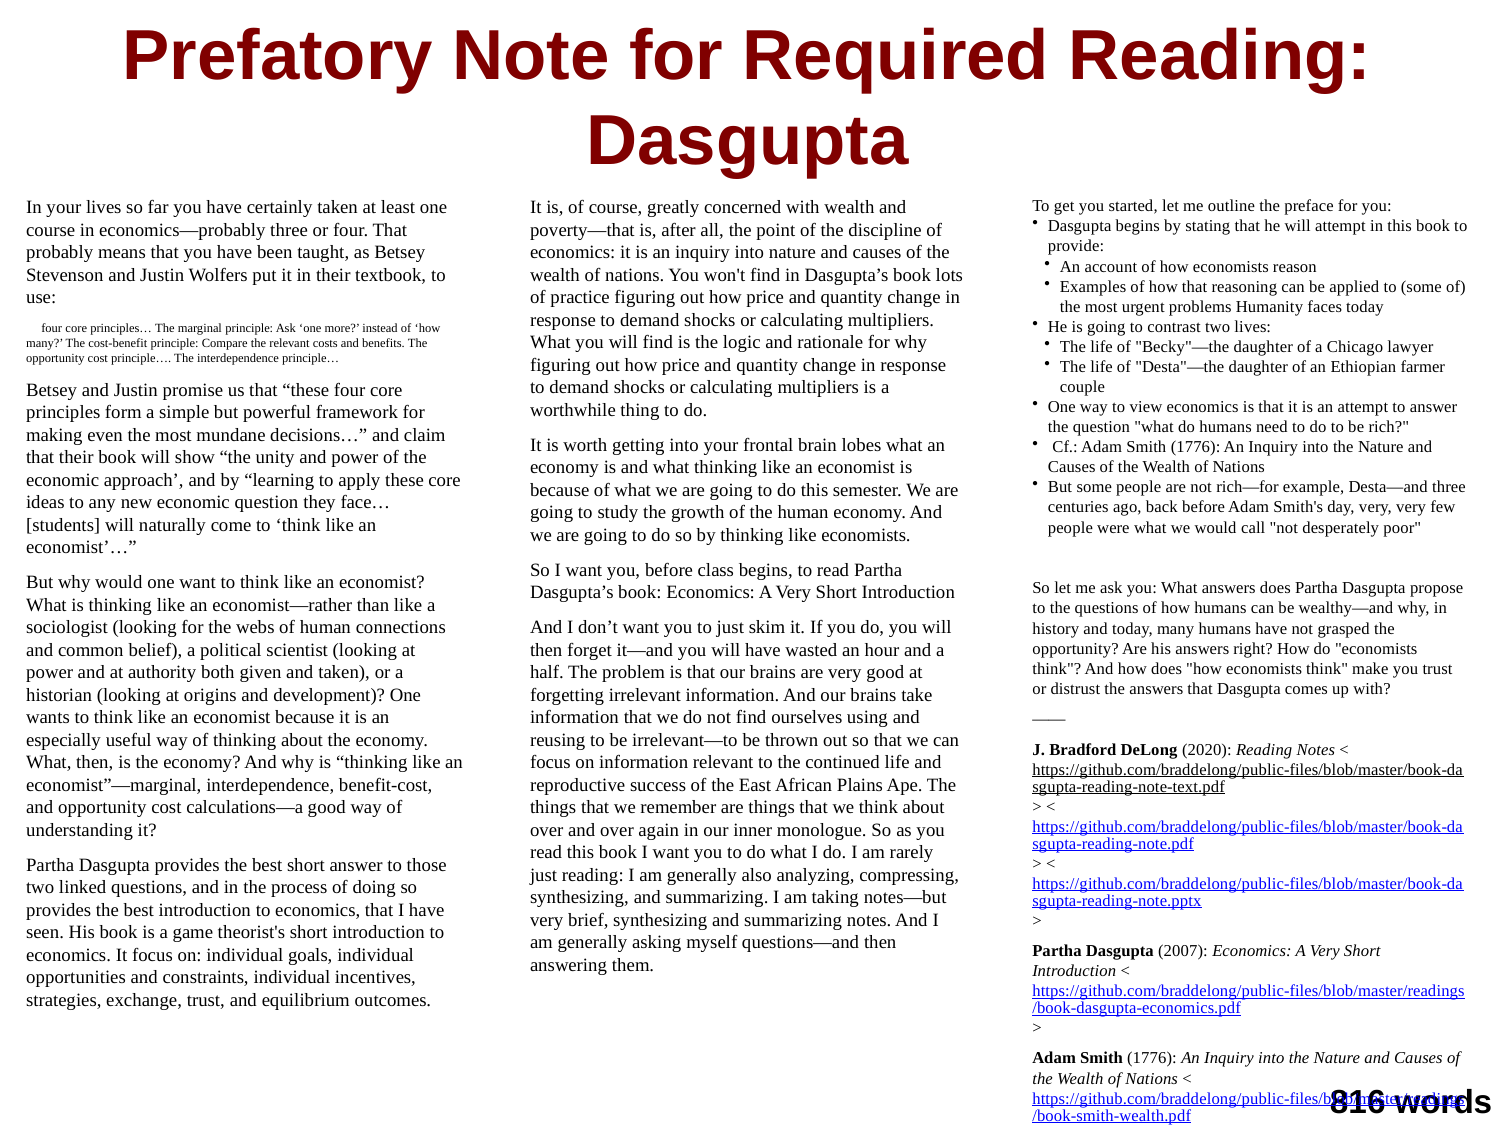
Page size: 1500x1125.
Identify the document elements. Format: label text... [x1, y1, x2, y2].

text_box To get you started, let me outline the preface for you: Dasgupta begins by stating that he will attempt in this book to provide: An account of how economists reason Examples of how that reasoning can be applied to (some of) the most urgent problems Humanity faces today He is going to contrast two lives: The life of "Becky"—the daughter of a Chicago lawyer The life of "Desta"—the daughter of an Ethiopian farmer couple One way to view economics is that it is an attempt to answer the question "what do humans need to do to be rich?" Cf.: Adam Smith (1776): An Inquiry into the Nature and Causes of the Wealth of Nations But some people are not rich—for example, Desta—and three centuries ago, back before Adam Smith's day, very, very few people were what we would call "not desperately poor" So let me ask you: What answers does Partha Dasgupta propose to the questions of how humans can be wealthy—and why, in history and today, many humans have not grasped the opportunity? Are his answers right? How do "economists think"? And how does "how economists think" make you trust or distrust the answers that Dasgupta comes up with? —— J. Bradford DeLong (2020): Reading Notes <https://github.com/braddelong/public-files/blob/master/book-dasgupta-reading-note-text.pdf> <https://github.com/braddelong/public-files/blob/master/book-dasgupta-reading-note.pdf> <https://github.com/braddelong/public-files/blob/master/book-dasgupta-reading-note.pptx> Partha Dasgupta (2007): Economics: A Very Short Introduction <https://github.com/braddelong/public-files/blob/master/readings/book-dasgupta-economics.pdf> Adam Smith (1776): An Inquiry into the Nature and Causes of the Wealth of Nations <https://github.com/braddelong/public-files/blob/master/readings/book-smith-wealth.pdf> [1024, 187, 1477, 1073]
list In your lives so far you have certainly taken at least one course in economics—probably three or four. That probably means that you have been taught, as Betsey Stevenson and Justin Wolfers put it in their textbook, to use: four core principles… The marginal principle: Ask ‘one more?’ instead of ‘how many?’ The cost-benefit principle: Compare the relevant costs and benefits. The opportunity cost principle…. The interdependence principle… Betsey and Justin promise us that “these four core principles form a simple but powerful framework for making even the most mundane decisions…” and claim that their book will show “the unity and power of the economic approach’, and by “learning to apply these core ideas to any new economic question they face… [students] will naturally come to ‘think like an economist’…” But why would one want to think like an economist? What is thinking like an economist—rather than like a sociologist (looking for the webs of human connections and common belief), a political scientist (looking at power and at authority both given and taken), or a historian (looking at origins and development)? One wants to think like an economist because it is an especially useful way of thinking about the economy. What, then, is the economy? And why is “thinking like an economist”—marginal, interdependence, benefit-cost, and opportunity cost calculations—a good way of understanding it? Partha Dasgupta provides the best short answer to those two linked questions, and in the process of doing so provides the best introduction to economics, that I have seen. His book is a game theorist's short introduction to economics. It focus on: individual goals, individual opportunities and constraints, individual incentives, strategies, exchange, trust, and equilibrium outcomes. [17, 186, 472, 1074]
text_box It is, of course, greatly concerned with wealth and poverty—that is, after all, the point of the discipline of economics: it is an inquiry into nature and causes of the wealth of nations. You won't find in Dasgupta’s book lots of practice figuring out how price and quantity change in response to demand shocks or calculating multipliers. What you will find is the logic and rationale for why figuring out how price and quantity change in response to demand shocks or calculating multipliers is a worthwhile thing to do. It is worth getting into your frontal brain lobes what an economy is and what thinking like an economist is because of what we are going to do this semester. We are going to study the growth of the human economy. And we are going to do so by thinking like economists. So I want you, before class begins, to read Partha Dasgupta’s book: Economics: A Very Short Introduction And I don’t want you to just skim it. If you do, you will then forget it—and you will have wasted an hour and a half. The problem is that our brains are very good at forgetting irrelevant information. And our brains take information that we do not find ourselves using and reusing to be irrelevant—to be thrown out so that we can focus on information relevant to the continued life and reproductive success of the East African Plains Ape. The things that we remember are things that we think about over and over again in our inner monologue. So as you read this book I want you to do what I do. I am rarely just reading: I am generally also analyzing, compressing, synthesizing, and summarizing. I am taking notes—but very brief, synthesizing and summarizing notes. And I am generally asking myself questions—and then answering them. [522, 187, 973, 1073]
title Prefatory Note for Required Reading: Dasgupta [17, 0, 1478, 188]
text_box 816 words [718, 1072, 1500, 1125]
